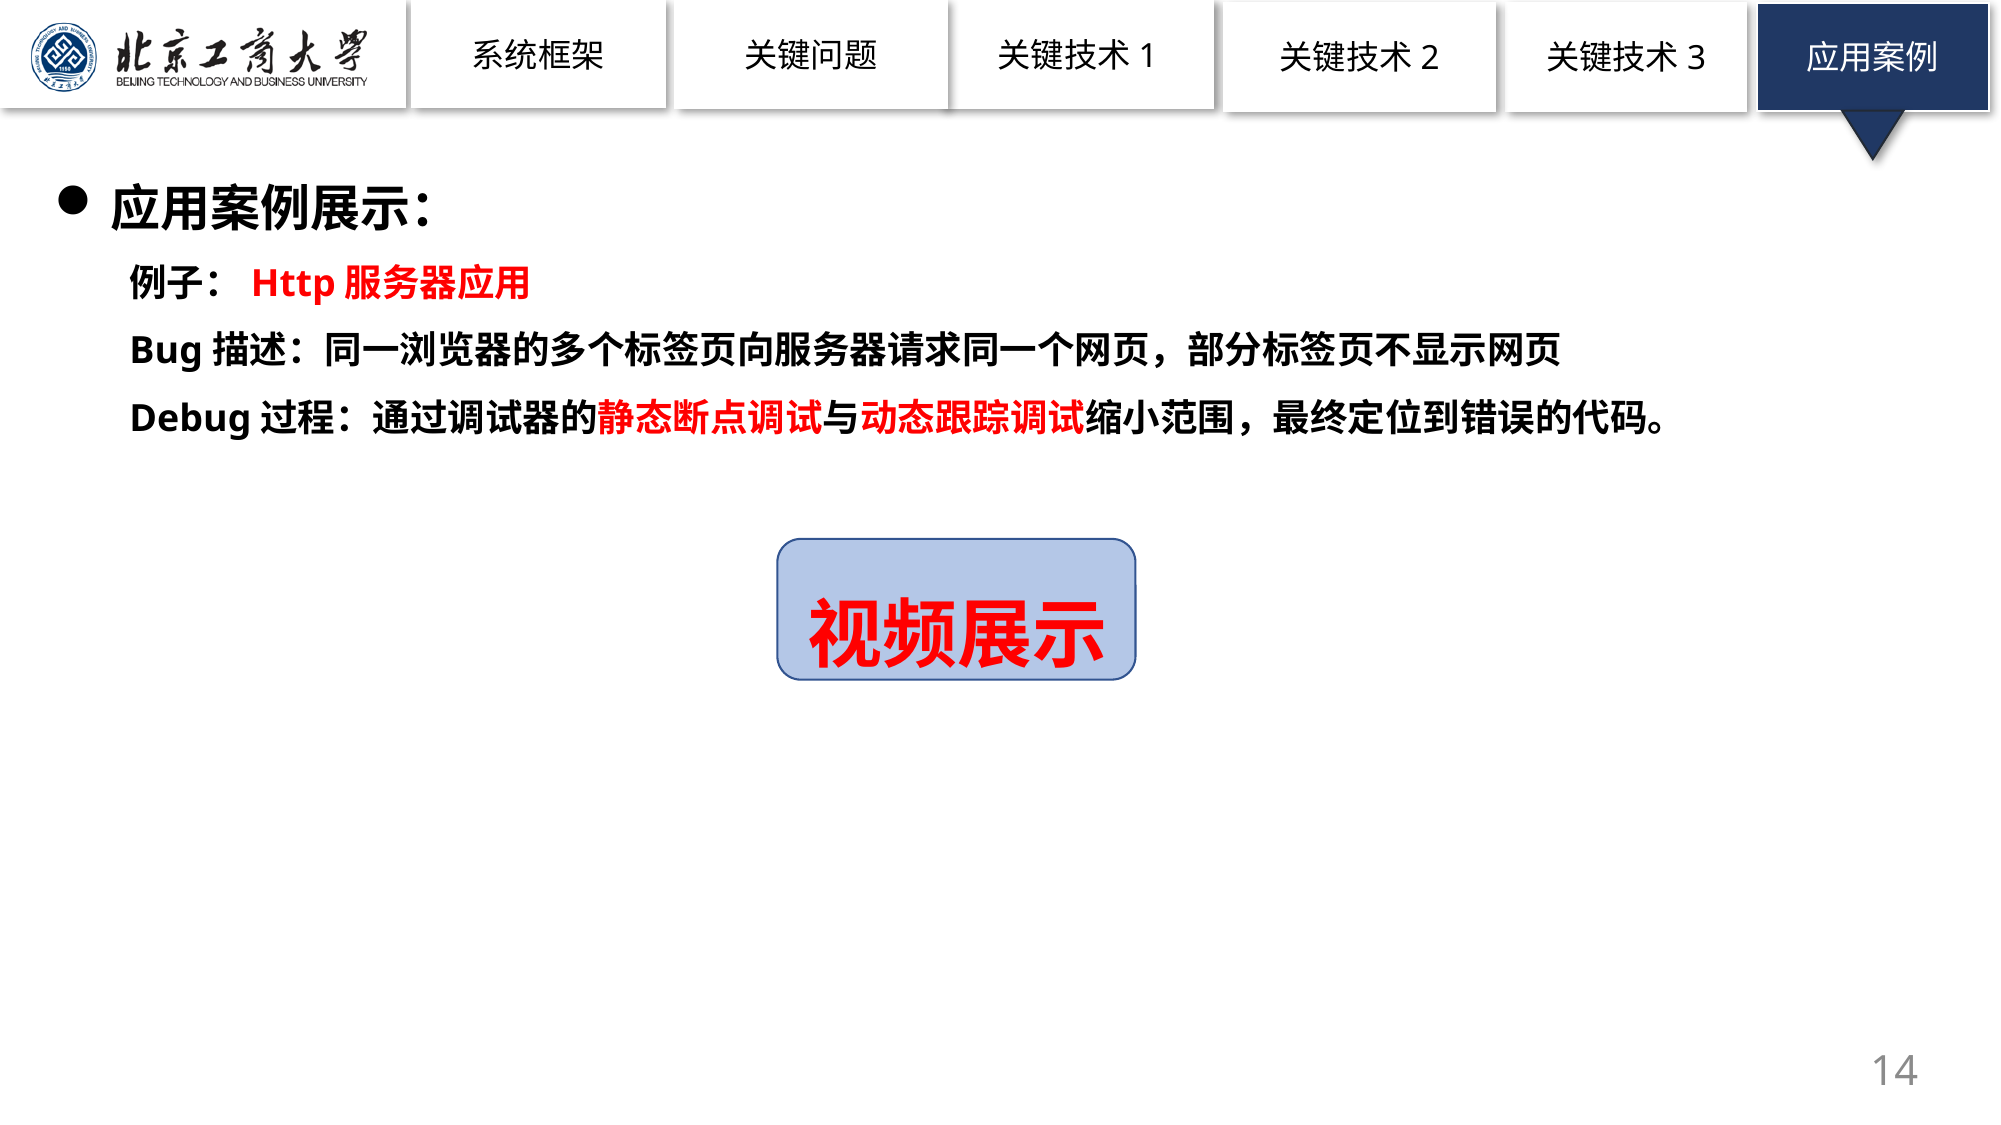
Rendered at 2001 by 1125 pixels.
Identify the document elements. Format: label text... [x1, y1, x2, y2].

text_box 视频展示 [695, 534, 1146, 685]
text_box 关键技术2 [1223, 2, 1496, 112]
text_box [1840, 109, 1906, 161]
text_box 关键技术1 [954, 0, 1214, 109]
picture [25, 7, 373, 106]
text_box [0, 0, 406, 108]
text_box 关键问题 [674, 0, 948, 109]
text_box 系统框架 [411, 0, 666, 108]
text_box 关键技术3 [1505, 2, 1747, 112]
text_box 应用案例 [1756, 2, 1990, 112]
text_box 应用案例展示： 例子：Http服务器应用 Bug描述：同一浏览器的多个标签页向服务器请求同一个网页，部分标签页不显示网页 Debug过程：通过调试器的静态断点调试与动态跟踪调试缩小范围，最终定位到错误的代码。 [38, 281, 1949, 506]
slide_number 14 [1483, 1042, 1934, 1103]
